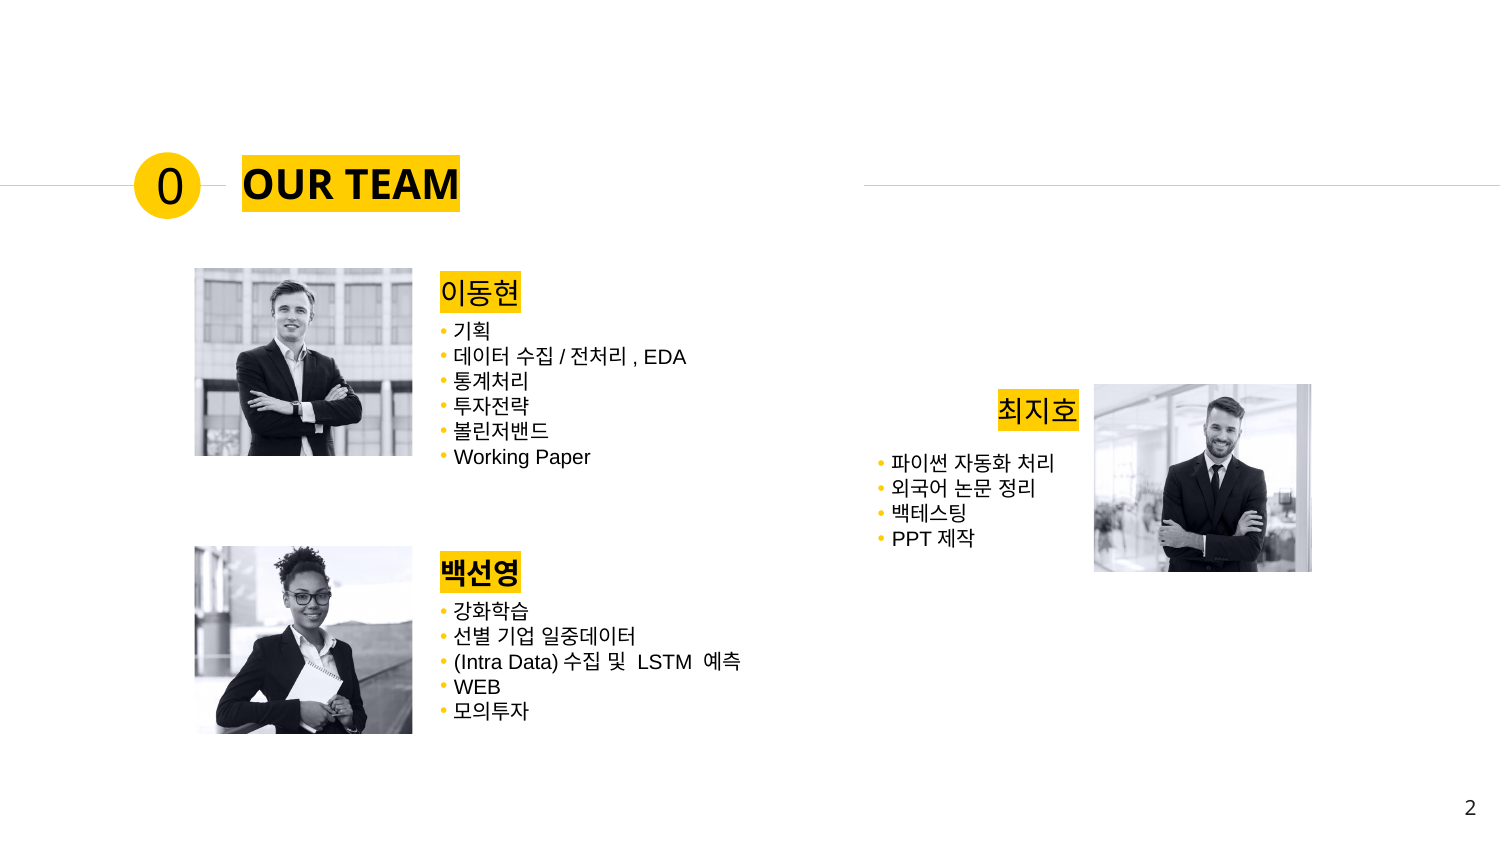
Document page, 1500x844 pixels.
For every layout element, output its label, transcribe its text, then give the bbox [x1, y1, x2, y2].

text_box 파이썬 자동화 처리 외국어 논문 정리 백테스팅 PPT제작 [862, 435, 1088, 569]
title OUR TEAM [226, 146, 863, 219]
text_box 최지호 [732, 384, 1091, 443]
text_box 0 [141, 146, 191, 222]
picture [1093, 383, 1312, 572]
text_box 이동현 [424, 266, 786, 326]
text_box 백선영 [424, 546, 786, 583]
text_box 기획 데이터 수집/전처리, EDA 통계처리 투자전략 볼린저밴드 Working Paper [424, 326, 786, 436]
slide_number 2 [1401, 779, 1492, 844]
picture [194, 545, 413, 734]
text_box 강화학습 선별 기업 일중데이터 (Intra Data)수집 및 LSTM 예측 WEB 모의투자 [424, 583, 786, 716]
picture [194, 268, 413, 456]
